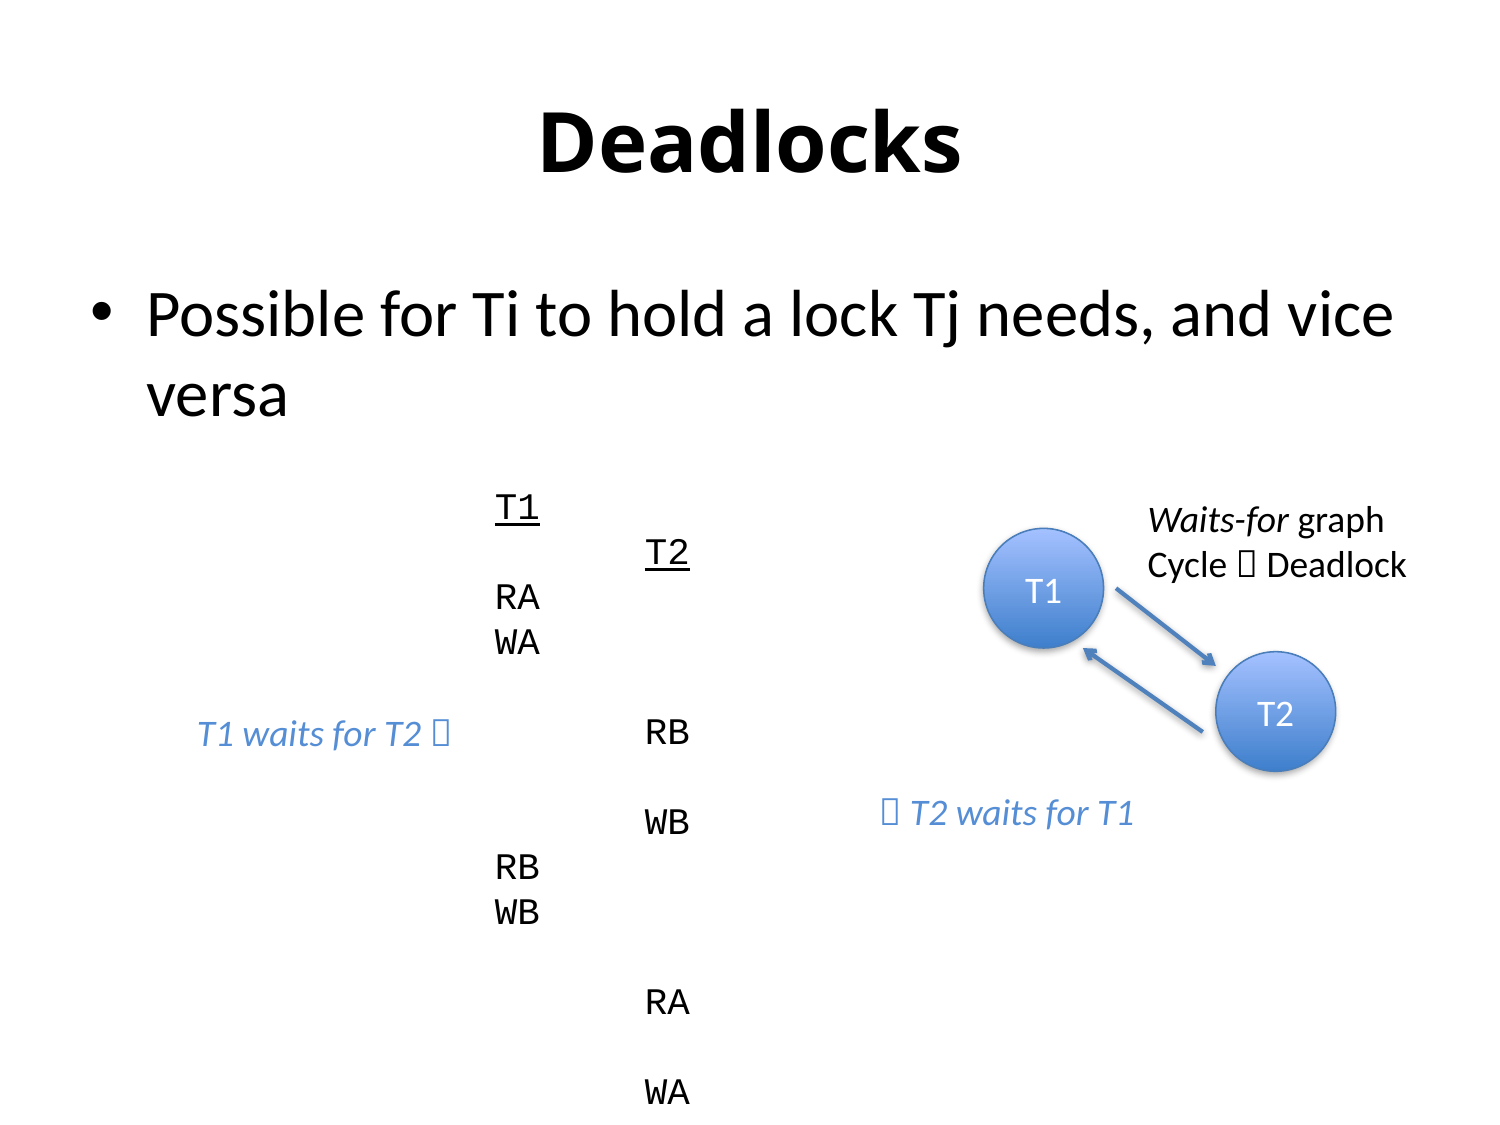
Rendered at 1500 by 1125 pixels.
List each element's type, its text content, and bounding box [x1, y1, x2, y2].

list Possible for Ti to hold a lock Tj needs, and vice versa [75, 262, 1425, 1005]
text_box T1 T2 RA WA RB WB RB WB RA WA [405, 474, 1007, 1125]
text_box T1 waits for T2  [182, 701, 468, 762]
text_box  T2 waits for T1 [864, 780, 1150, 841]
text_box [983, 487, 1500, 772]
title Deadlocks [75, 45, 1425, 233]
